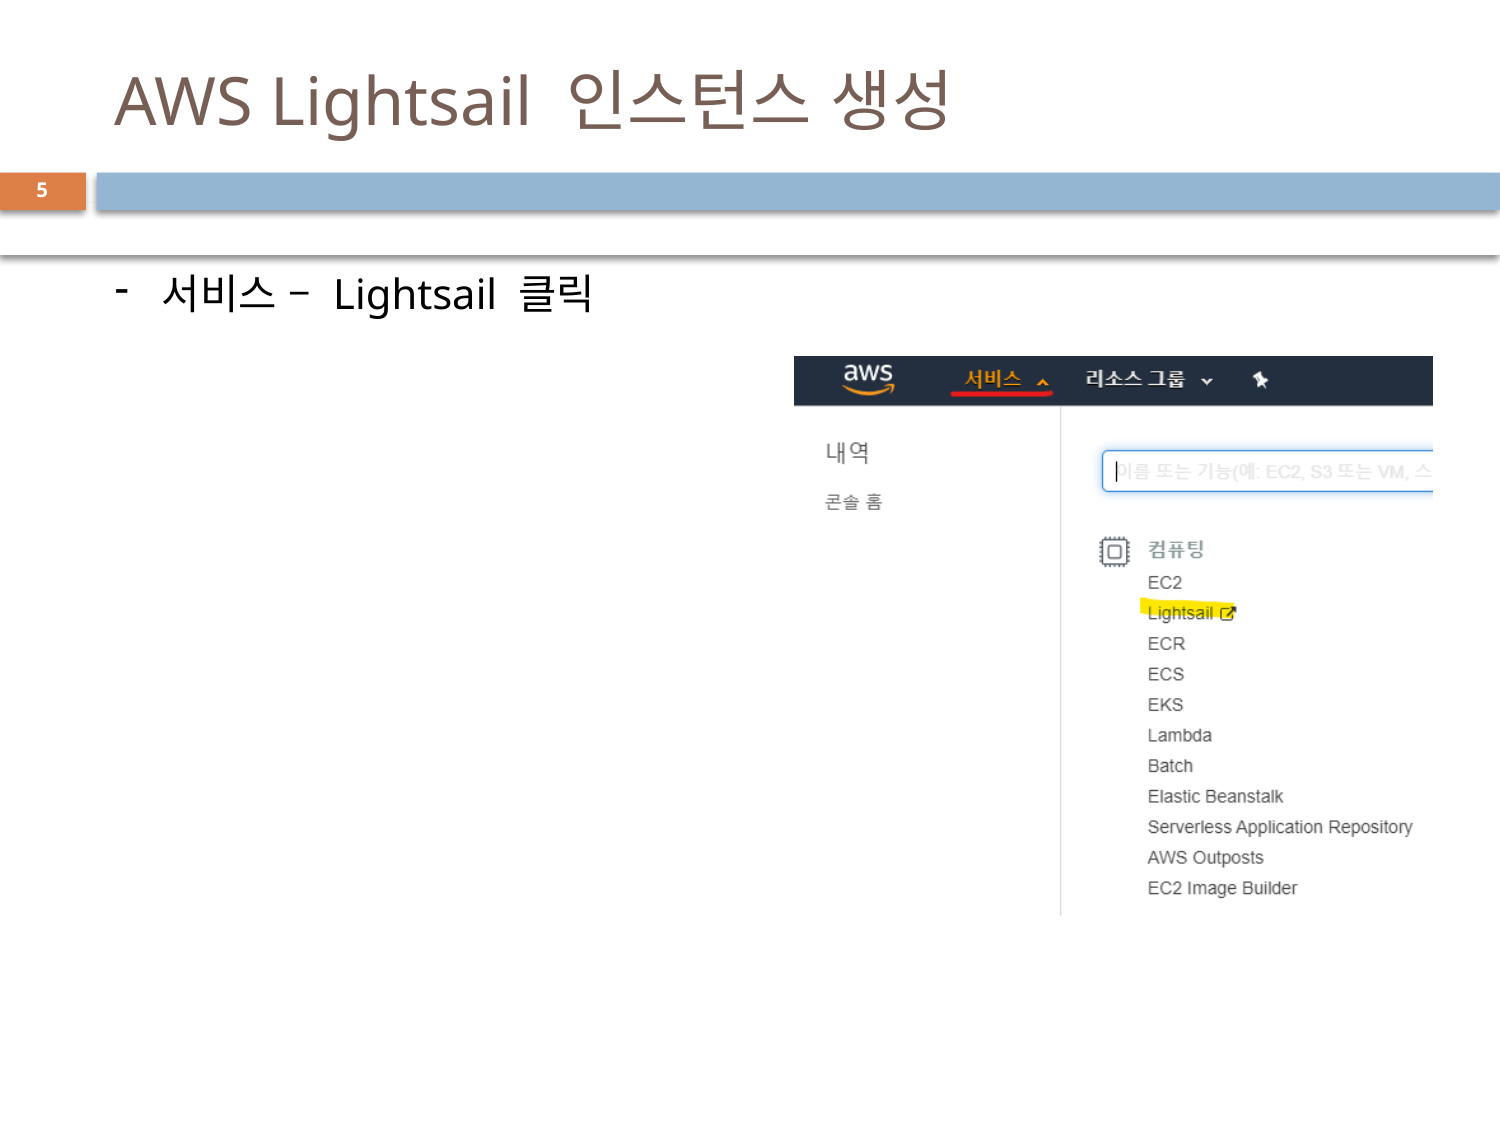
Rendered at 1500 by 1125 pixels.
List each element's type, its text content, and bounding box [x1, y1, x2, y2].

text_box 서비스 – Lightsail 클릭 [99, 260, 738, 1011]
slide_number 5 [0, 170, 87, 211]
picture [794, 356, 1433, 916]
title AWS Lightsail 인스턴스 생성 [99, 37, 1438, 161]
